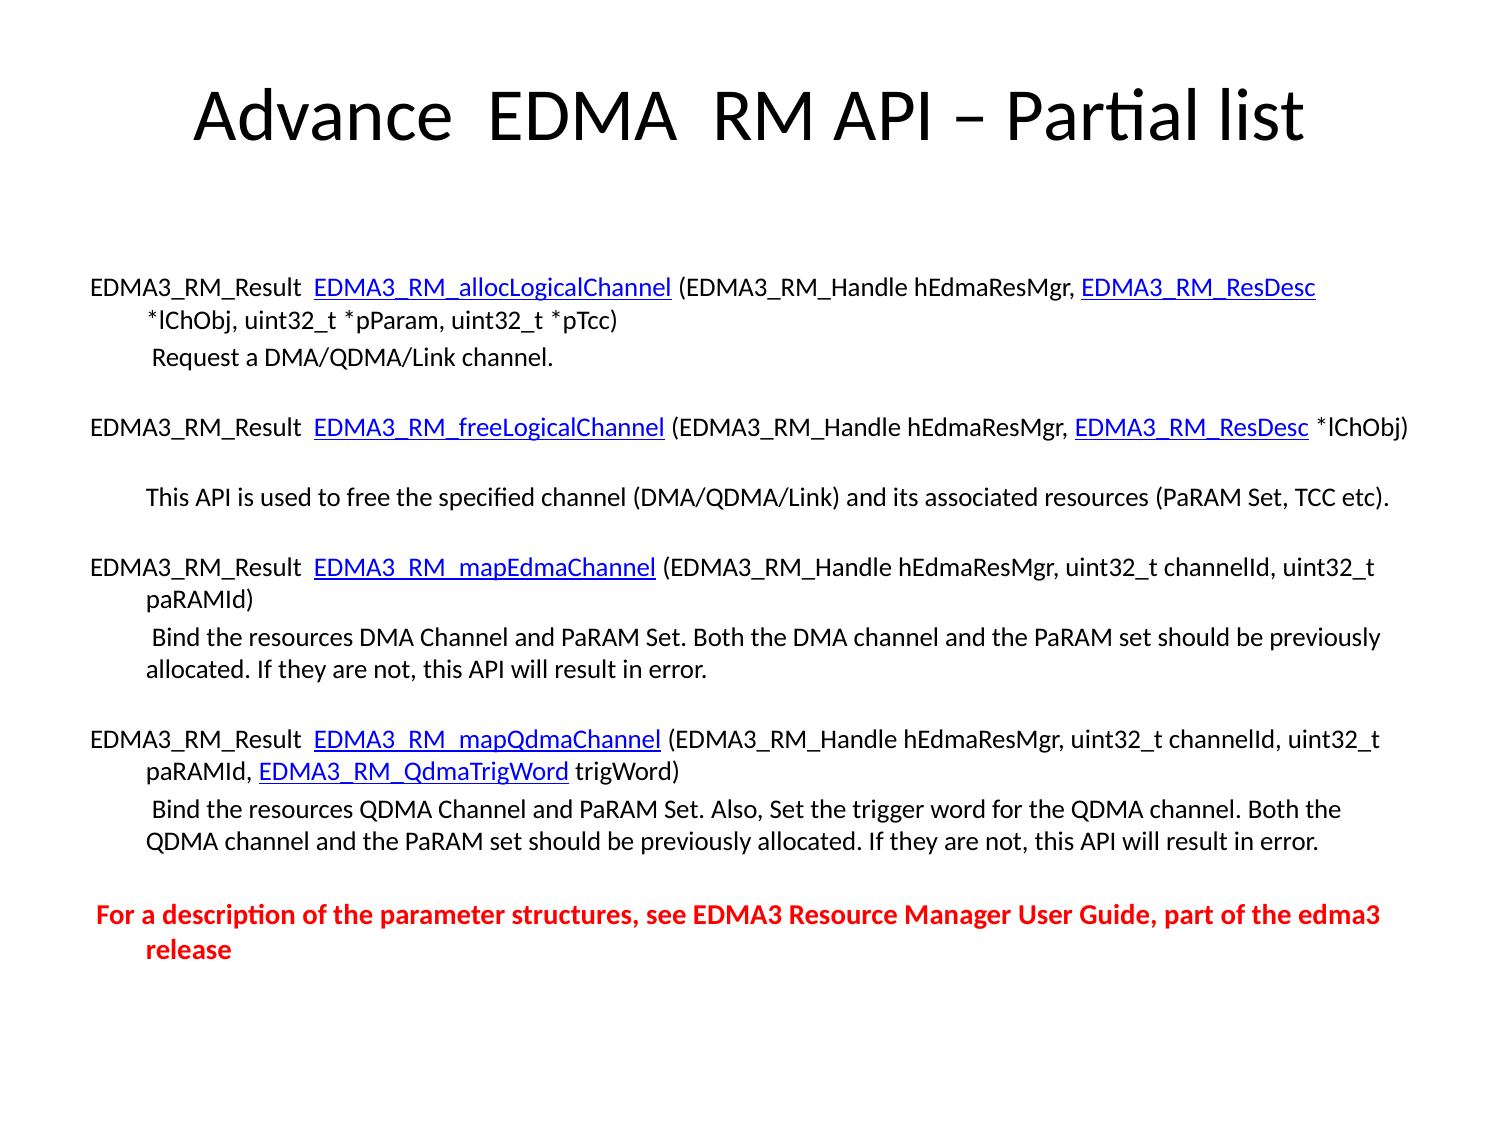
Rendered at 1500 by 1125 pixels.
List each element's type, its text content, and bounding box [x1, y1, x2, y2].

title Advance EDMA RM API – Partial list [75, 45, 1425, 175]
list EDMA3_RM_Result EDMA3_RM_allocLogicalChannel (EDMA3_RM_Handle hEdmaResMgr, EDMA3_RM_ResDesc *lChObj, uint32_t *pParam, uint32_t *pTcc) Request a DMA/QDMA/Link channel. EDMA3_RM_Result EDMA3_RM_freeLogicalChannel (EDMA3_RM_Handle hEdmaResMgr, EDMA3_RM_ResDesc *lChObj) This API is used to free the specified channel (DMA/QDMA/Link) and its associated resources (PaRAM Set, TCC etc). EDMA3_RM_Result EDMA3_RM_mapEdmaChannel (EDMA3_RM_Handle hEdmaResMgr, uint32_t channelId, uint32_t paRAMId) Bind the resources DMA Channel and PaRAM Set. Both the DMA channel and the PaRAM set should be previously allocated. If they are not, this API will result in error. EDMA3_RM_Result EDMA3_RM_mapQdmaChannel (EDMA3_RM_Handle hEdmaResMgr, uint32_t channelId, uint32_t paRAMId, EDMA3_RM_QdmaTrigWord trigWord) Bind the resources QDMA Channel and PaRAM Set. Also, Set the trigger word for the QDMA channel. Both the QDMA channel and the PaRAM set should be previously allocated. If they are not, this API will result in error. For a description of the parameter structures, see EDMA3 Resource Manager User Guide, part of the edma3 release [75, 262, 1425, 1005]
